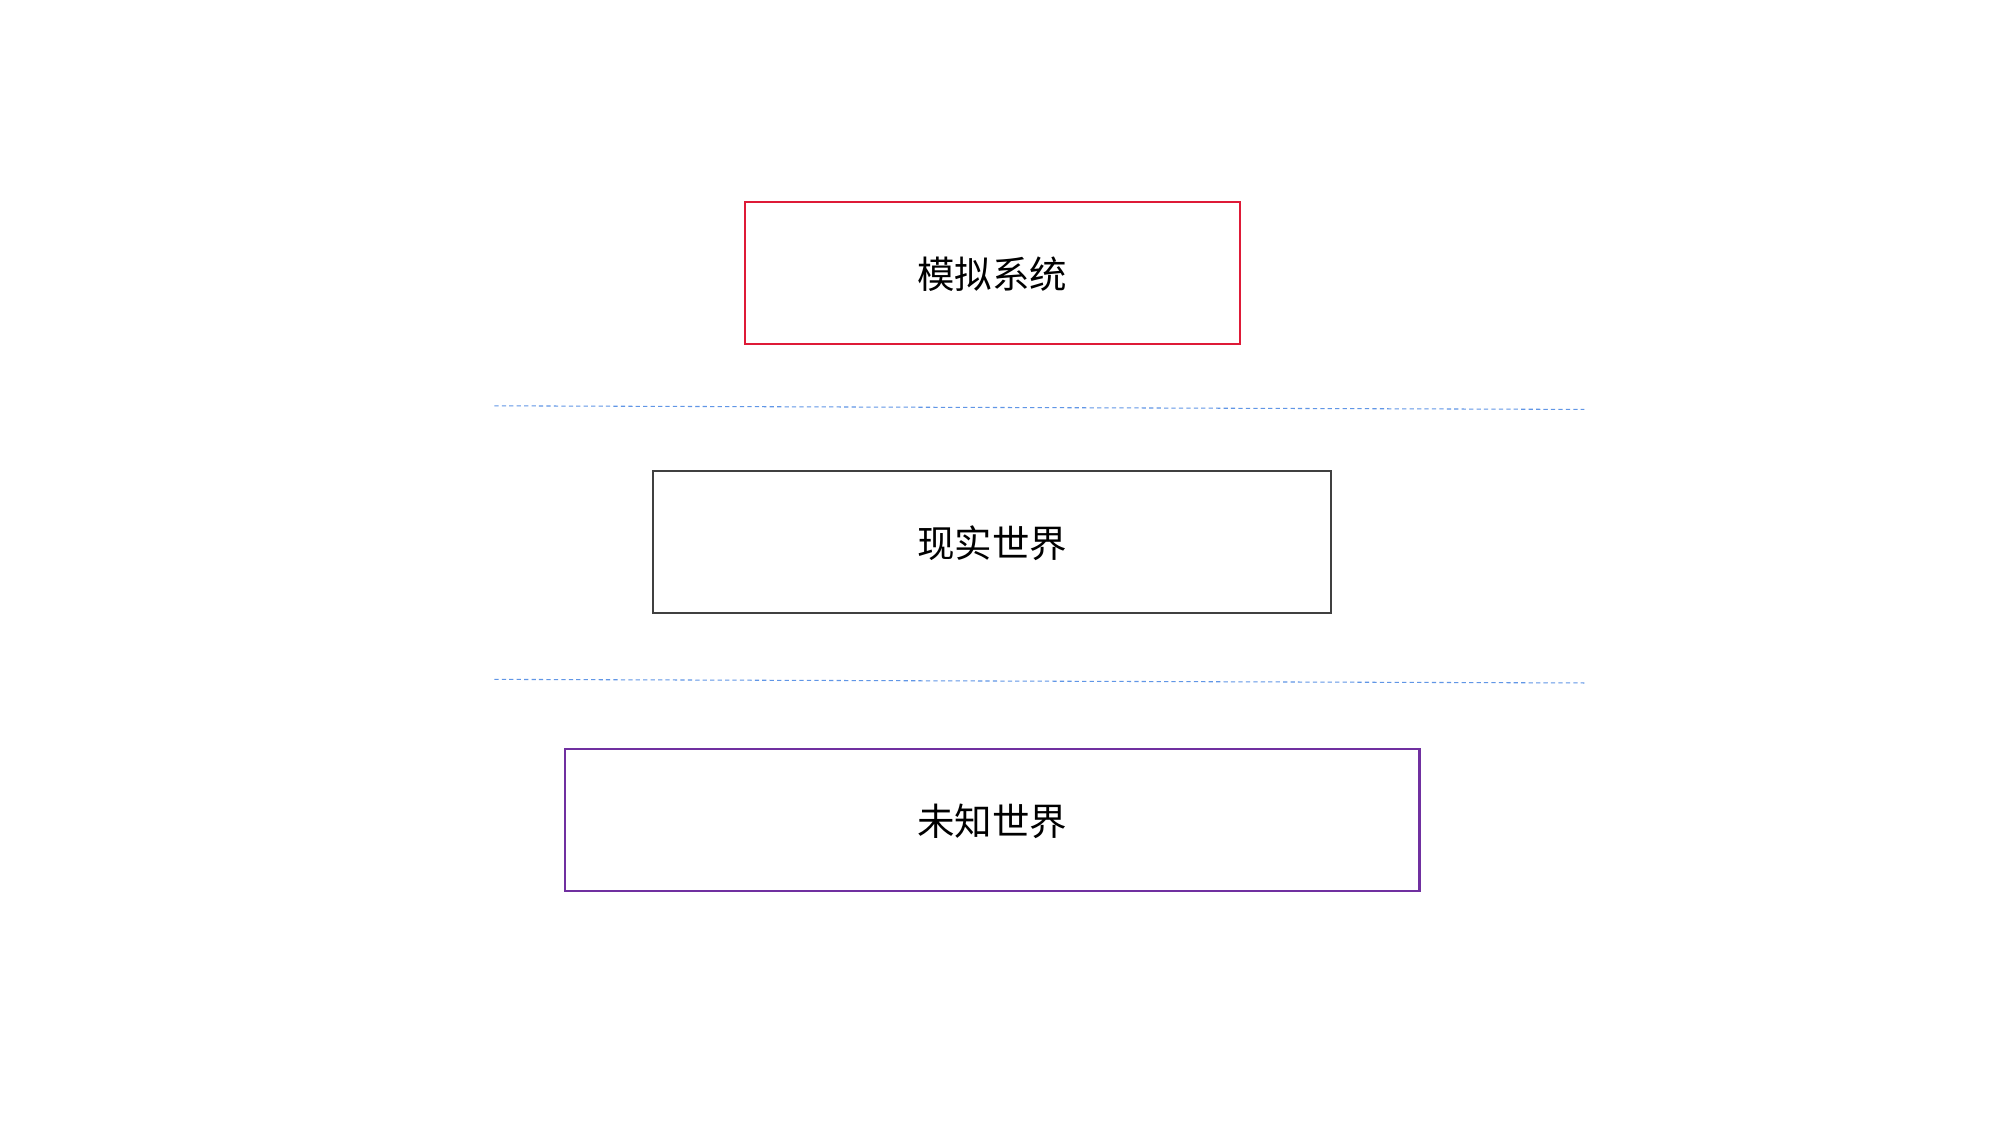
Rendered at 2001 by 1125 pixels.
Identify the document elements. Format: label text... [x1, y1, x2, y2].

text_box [494, 405, 1585, 410]
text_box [494, 679, 1585, 683]
text_box 现实世界 [652, 470, 1332, 614]
text_box 未知世界 [564, 748, 1421, 892]
text_box 模拟系统 [744, 201, 1241, 345]
